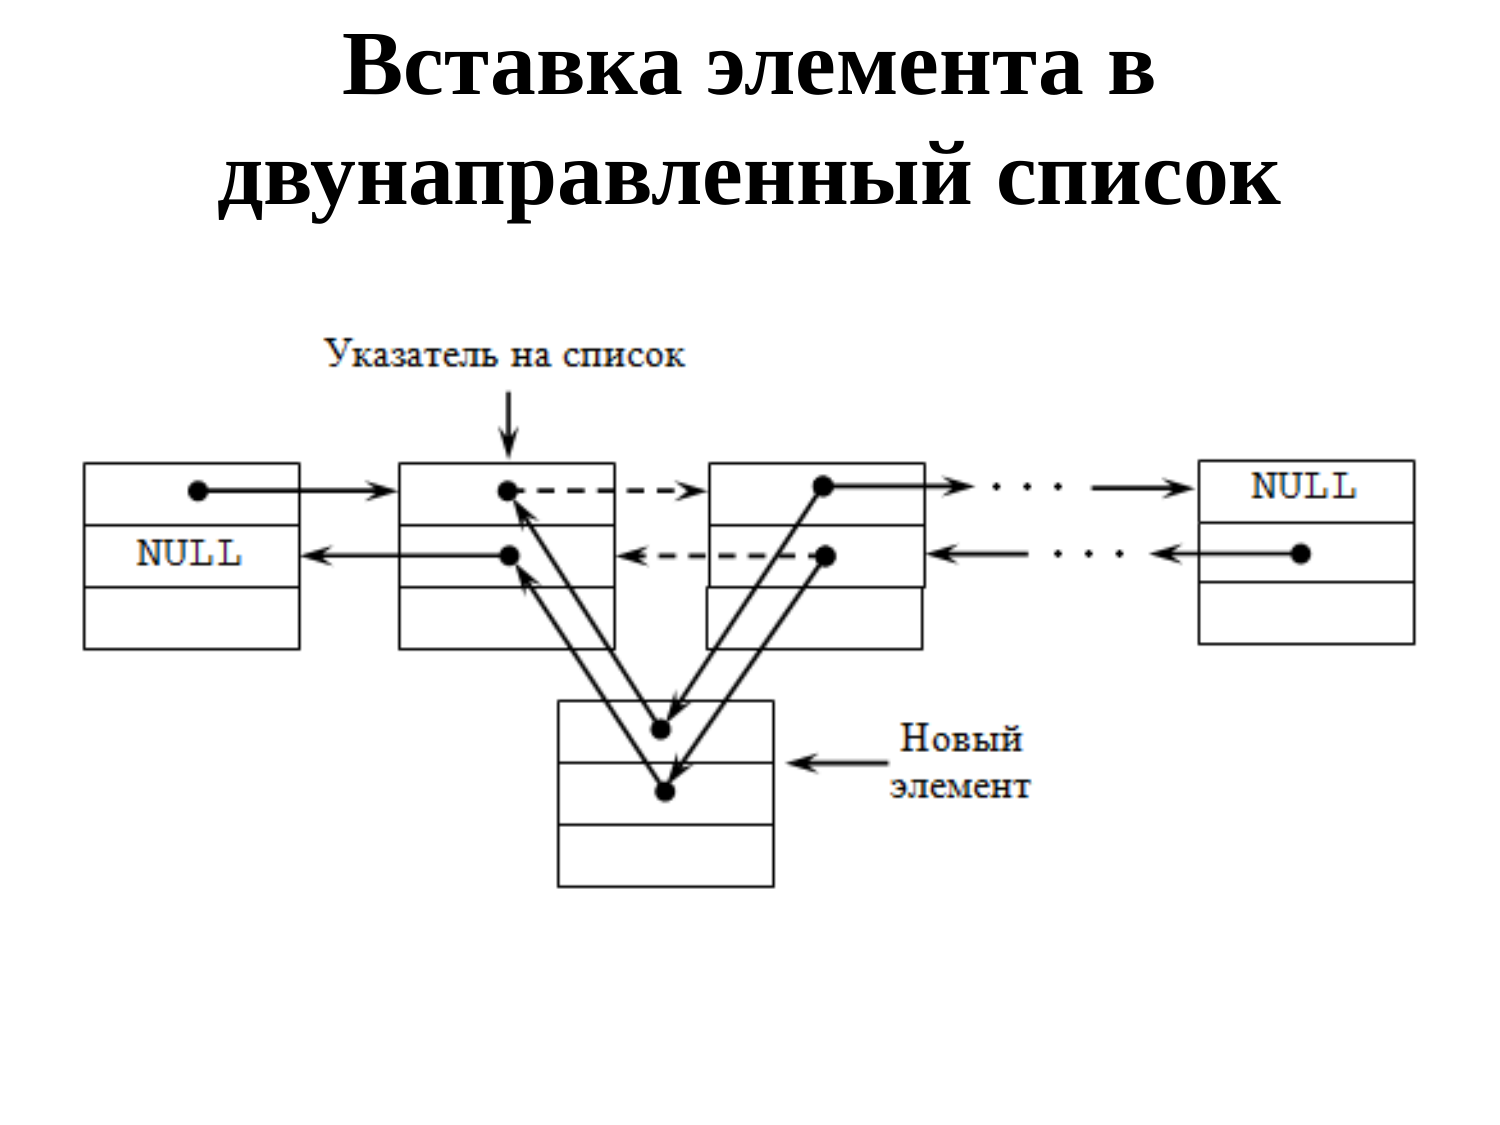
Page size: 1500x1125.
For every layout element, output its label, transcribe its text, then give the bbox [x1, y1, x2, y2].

title Вставка элемента в двунаправленный список [29, 18, 1471, 207]
picture [76, 326, 1424, 894]
